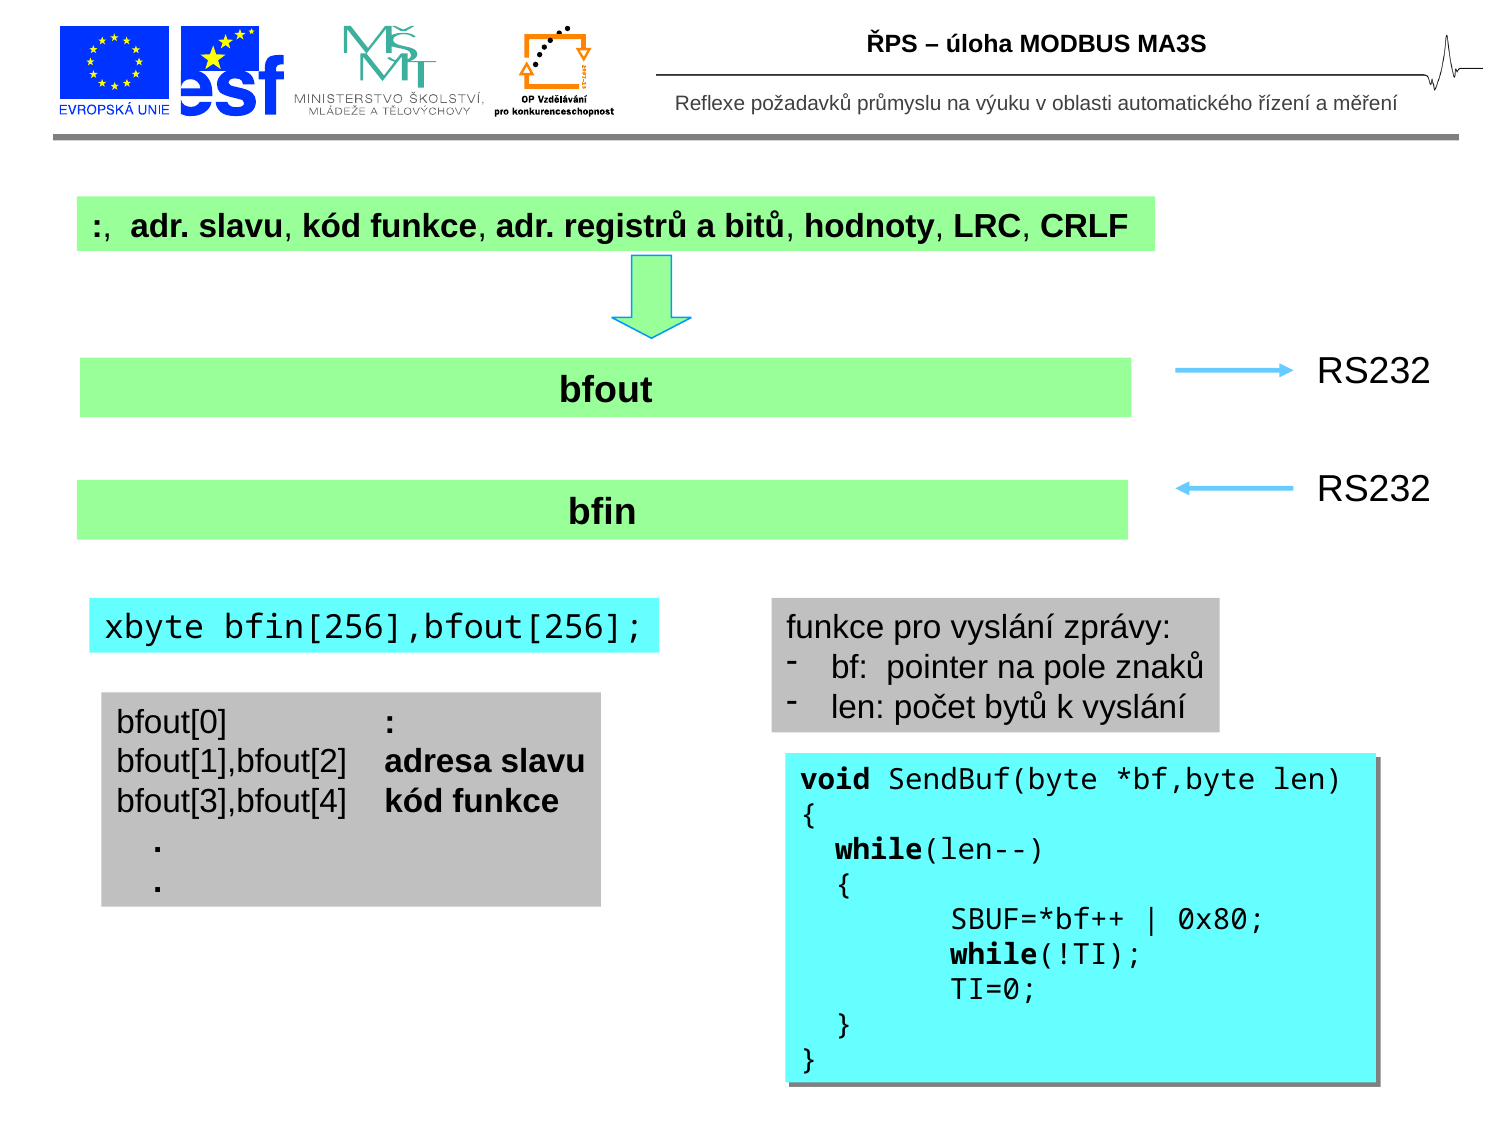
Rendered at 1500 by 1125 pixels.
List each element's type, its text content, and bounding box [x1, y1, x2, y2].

text_box RS232 [1302, 456, 1447, 516]
text_box bfin [76, 479, 1129, 540]
text_box [1175, 364, 1294, 377]
text_box [611, 255, 692, 339]
text_box :, adr. slavu, kód funkce, adr. registrů a bitů, hodnoty, LRC, CRLF [76, 196, 1156, 251]
text_box void SendBuf(byte *bf,byte len) { while(len--) { SBUF=*bf++ | 0x80; while(!TI); TI=0; } } [785, 753, 1376, 1083]
text_box bfout[0] : bfout[1],bfout[2] adresa slavu bfout[3],bfout[4] kód funkce . . [101, 692, 601, 907]
text_box funkce pro vyslání zprávy: bf: pointer na pole znaků len: počet bytů k vyslání [771, 597, 1220, 733]
text_box bfout [80, 357, 1132, 418]
picture [656, 34, 1483, 91]
text_box xbyte bfin[256],bfout[256]; [89, 597, 660, 653]
text_box RS232 [1302, 338, 1447, 398]
text_box ŘPS – úloha MODBUS MA3S [644, 20, 1430, 68]
